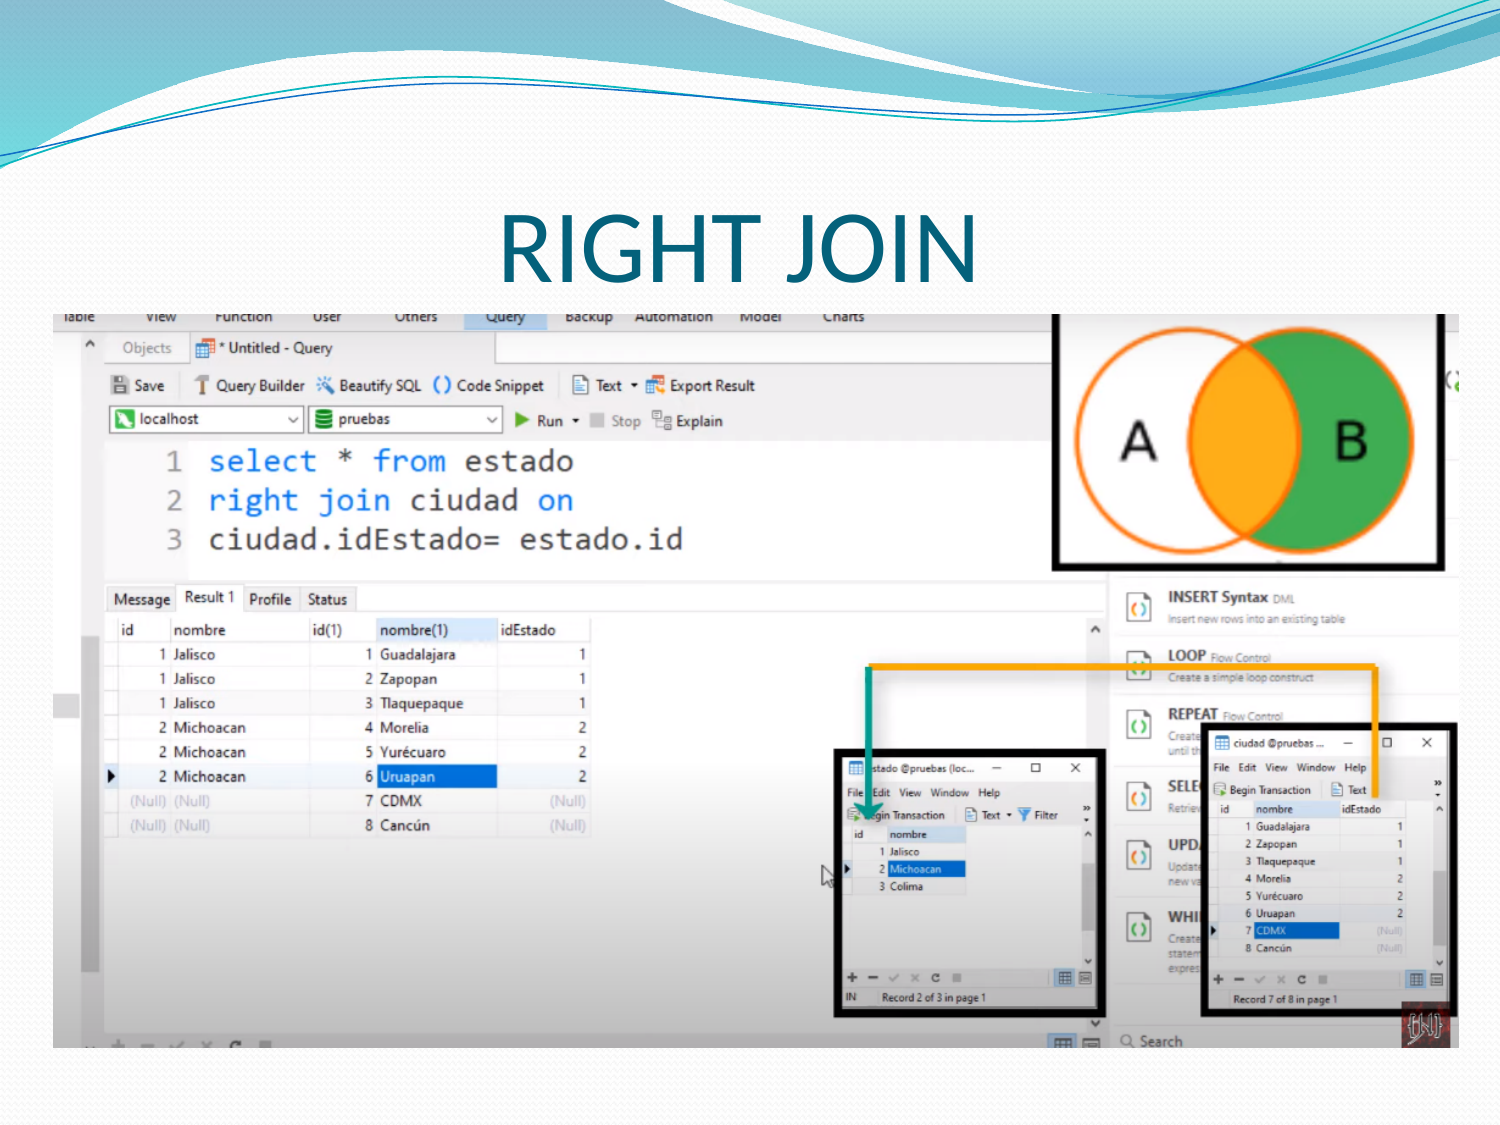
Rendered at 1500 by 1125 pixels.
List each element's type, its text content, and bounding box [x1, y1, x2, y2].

title RIGHT JOIN [75, 115, 1425, 303]
picture [52, 314, 1459, 1048]
